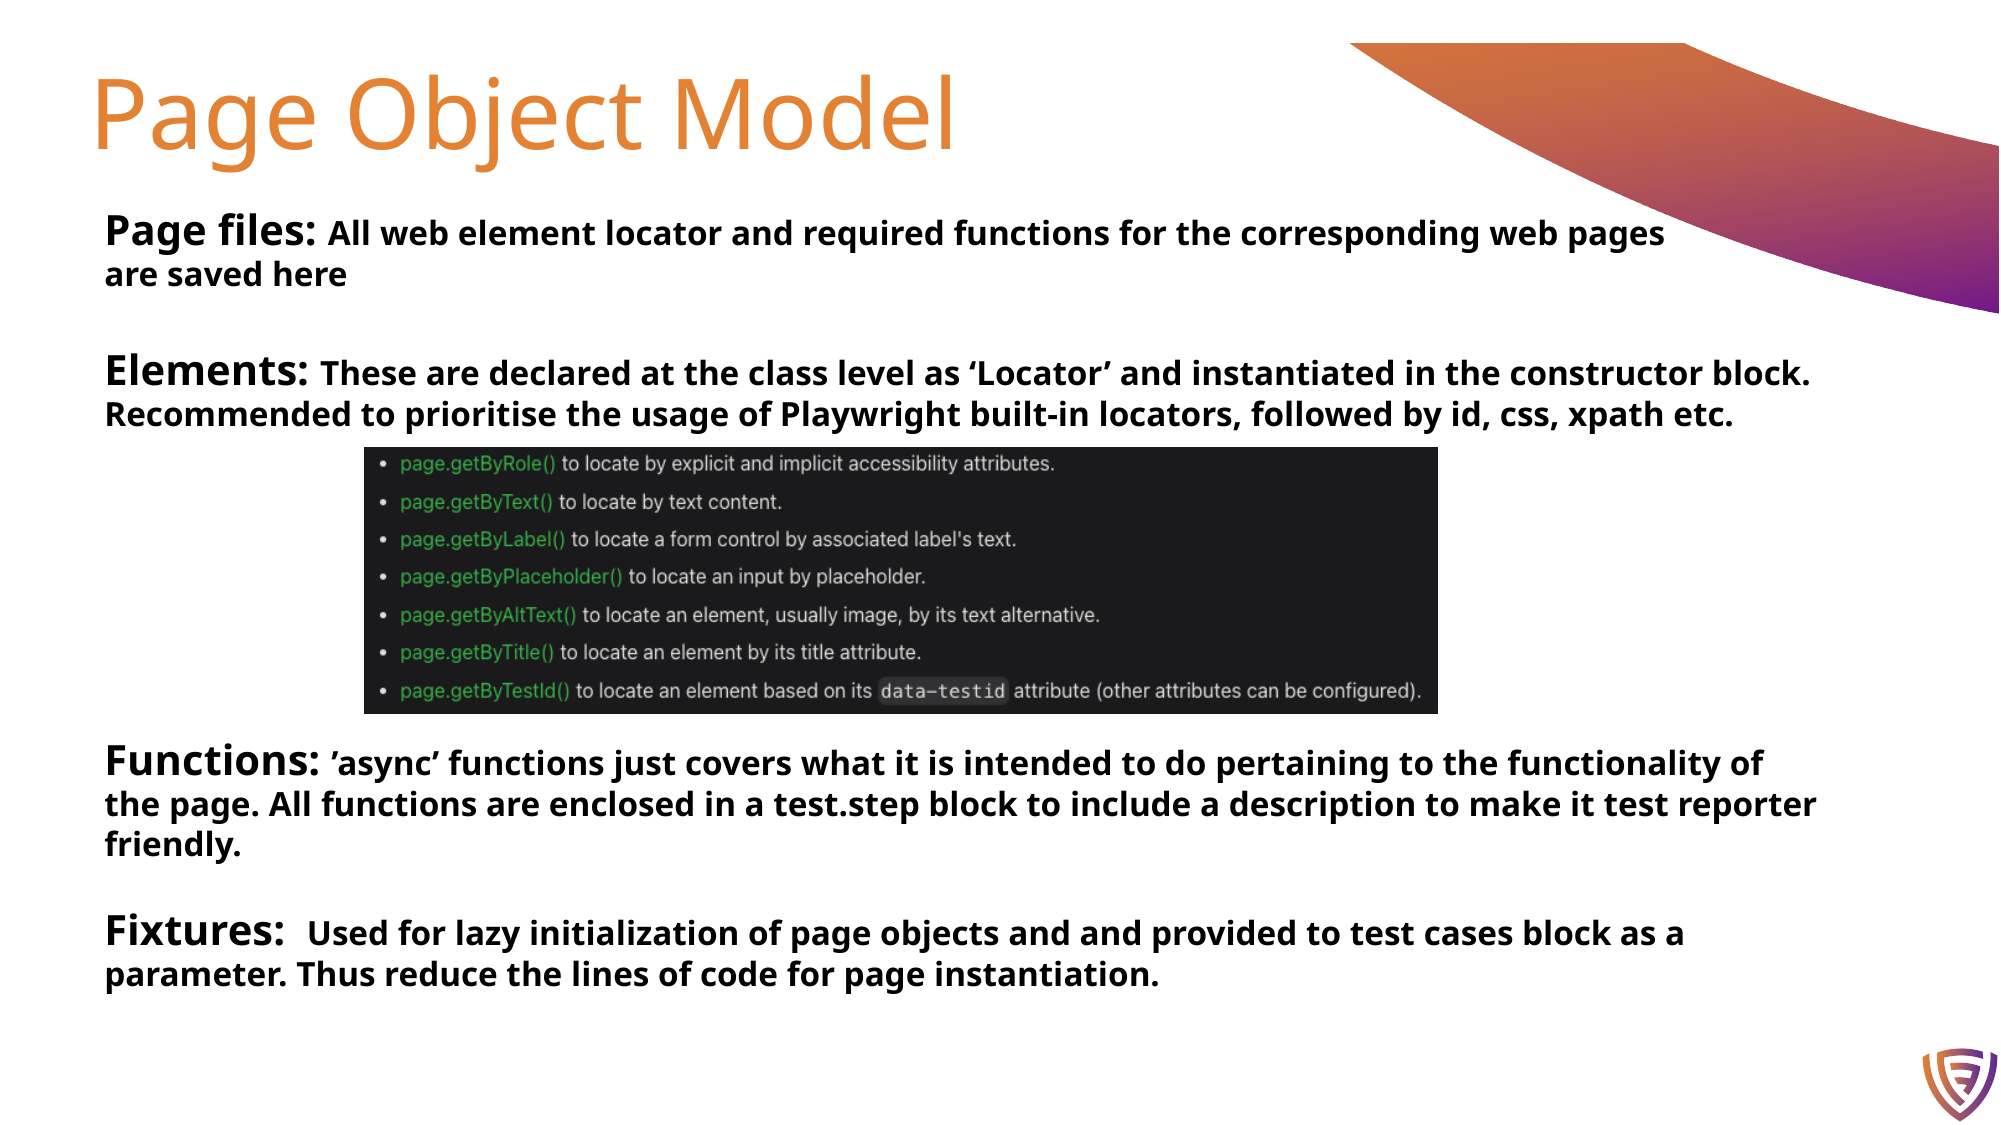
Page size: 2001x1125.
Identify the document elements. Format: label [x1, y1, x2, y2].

picture [2, 43, 2000, 1125]
text_box [0, 0, 2000, 1125]
